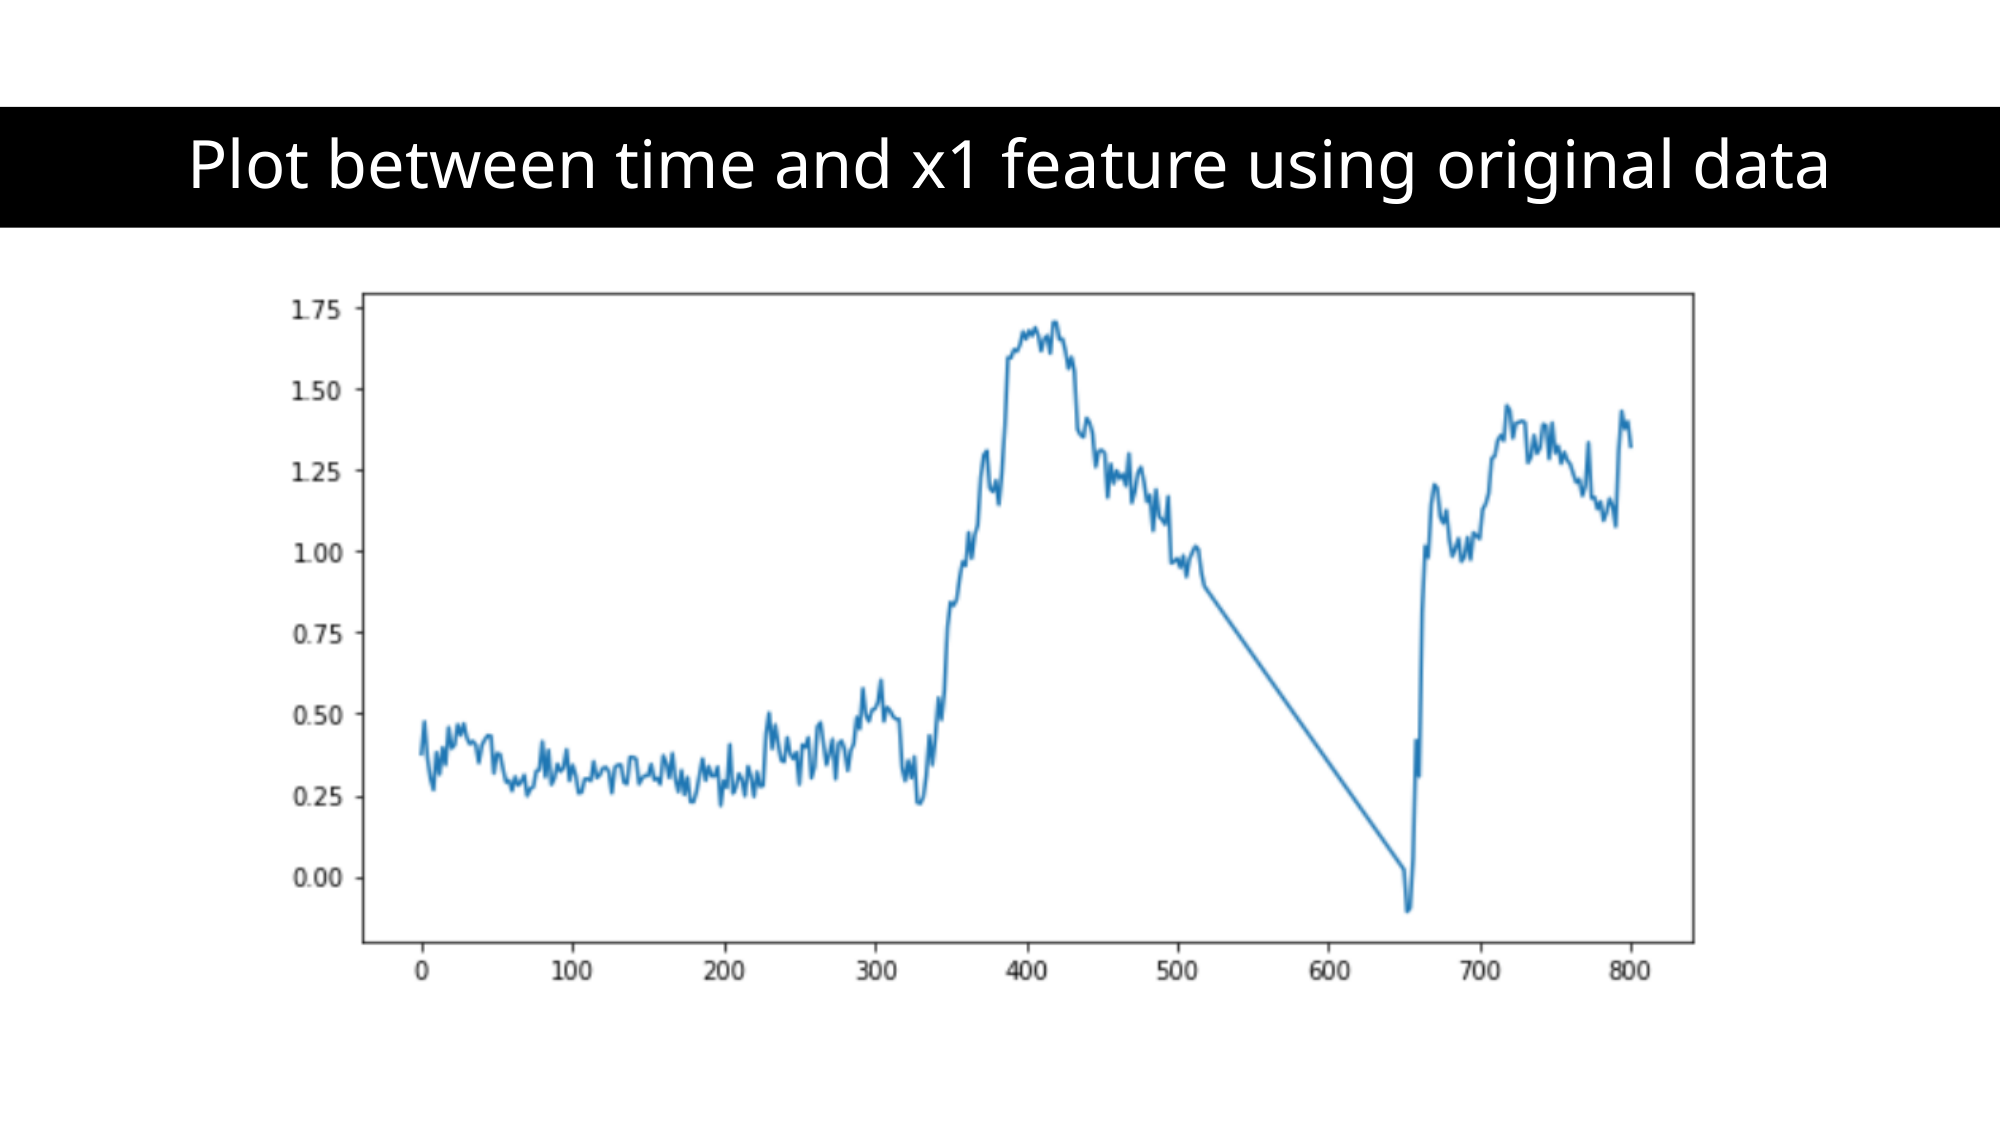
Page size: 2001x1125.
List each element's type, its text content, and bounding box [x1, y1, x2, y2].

picture [282, 274, 1718, 996]
text_box [0, 106, 2000, 229]
text_box Plot between time and x1 feature using original data [91, 105, 1931, 228]
